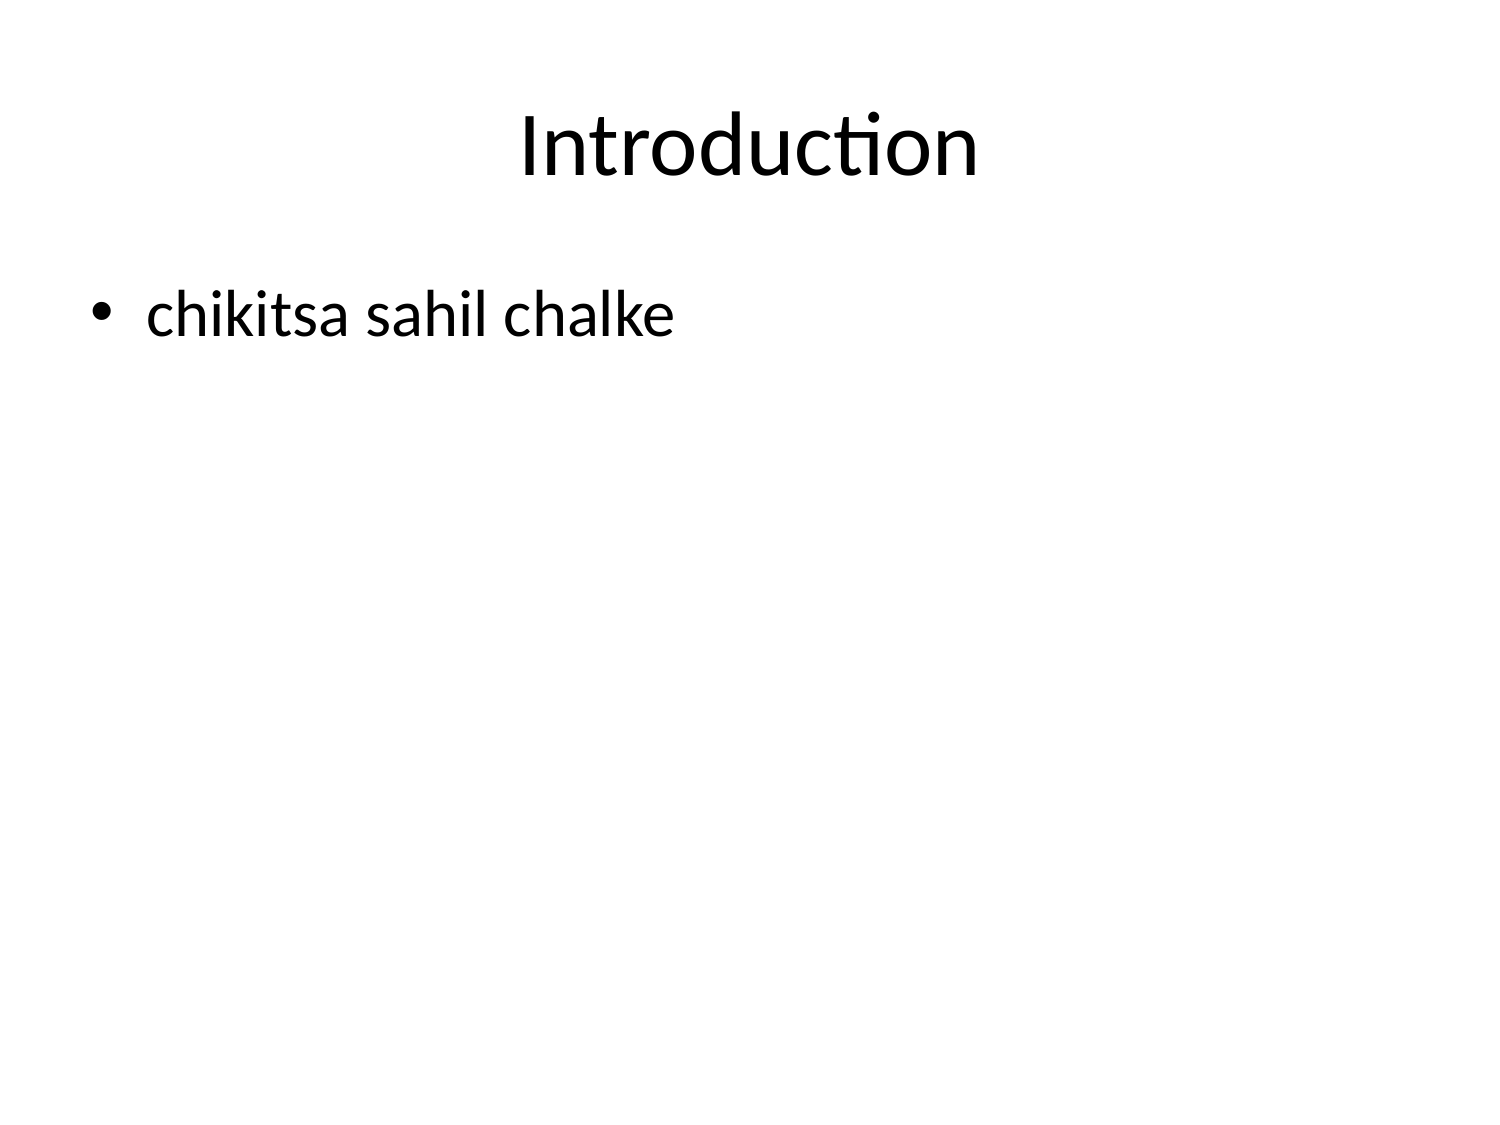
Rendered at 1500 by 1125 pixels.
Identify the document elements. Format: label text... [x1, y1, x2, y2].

list chikitsa sahil chalke [75, 262, 1425, 1005]
title Introduction [75, 45, 1425, 233]
